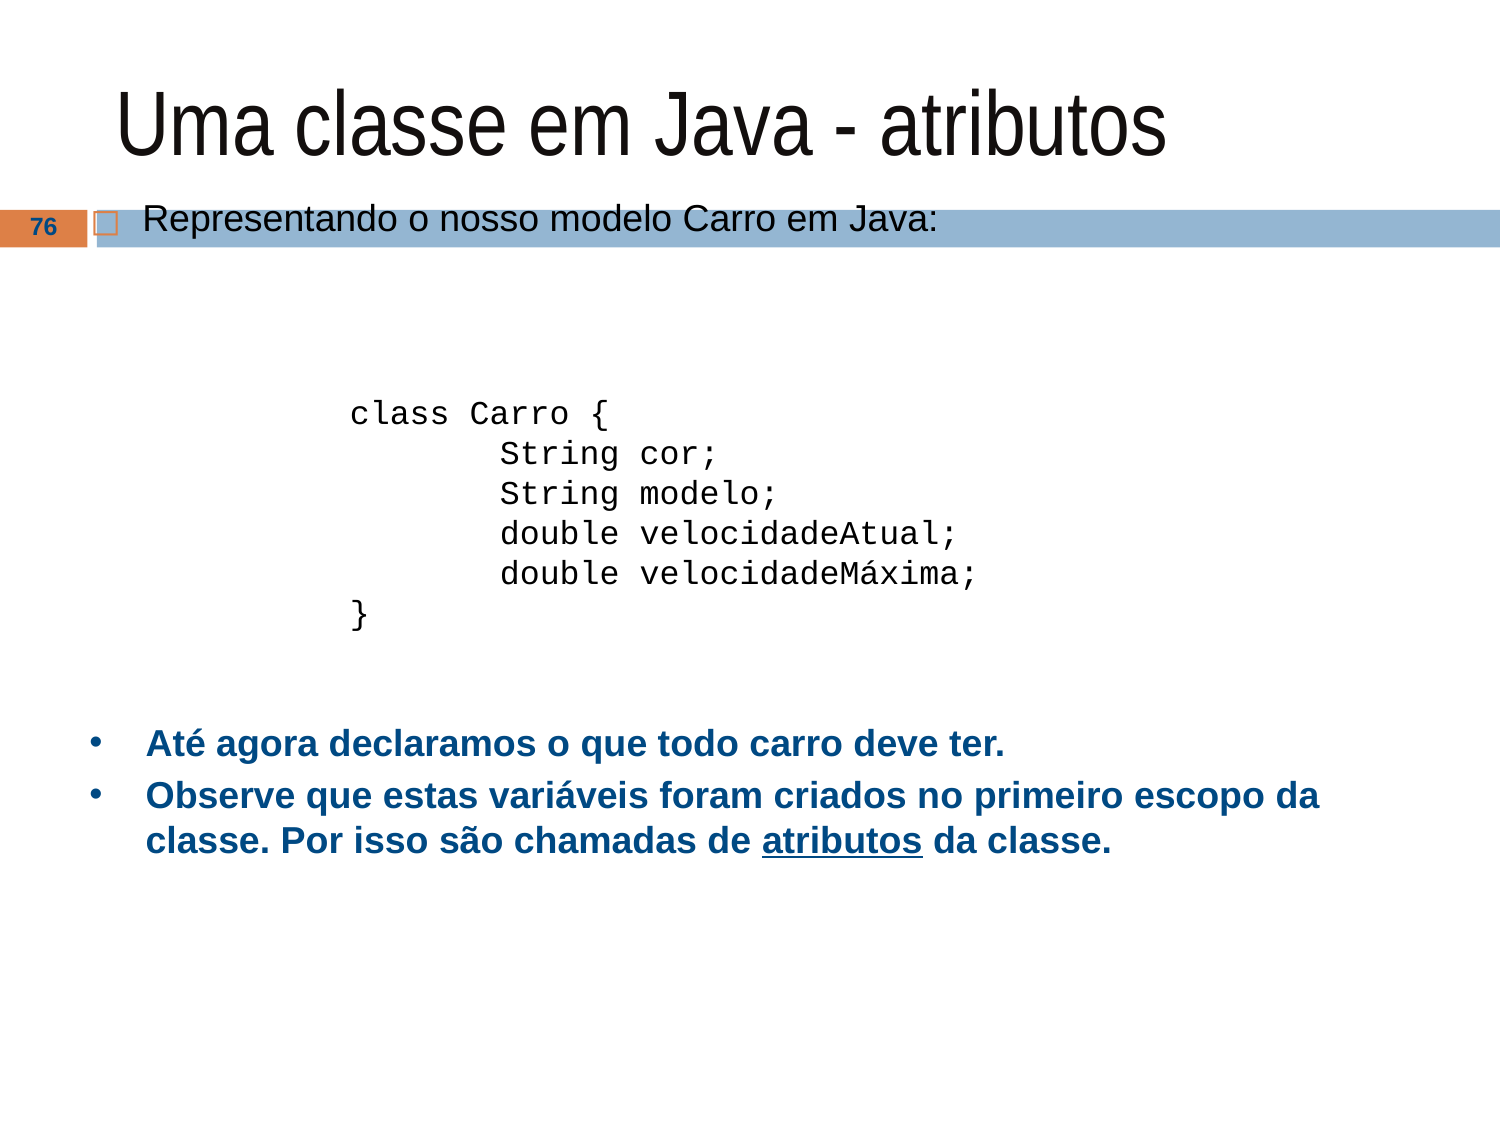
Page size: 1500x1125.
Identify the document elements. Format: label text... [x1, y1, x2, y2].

title Uma classe em Java - atributos [100, 37, 1438, 200]
text_box ‹#› [0, 208, 75, 249]
list Representando o nosso modelo Carro em Java: [75, 185, 1425, 293]
text_box class Carro { String cor; String modelo; double velocidadeAtual; double velocidadeMáxima; } [334, 383, 997, 639]
text_box Até agora declaramos o que todo carro deve ter. Observe que estas variáveis foram criados no primeiro escopo da classe. Por isso são chamadas de atributos da classe. [74, 711, 1425, 811]
